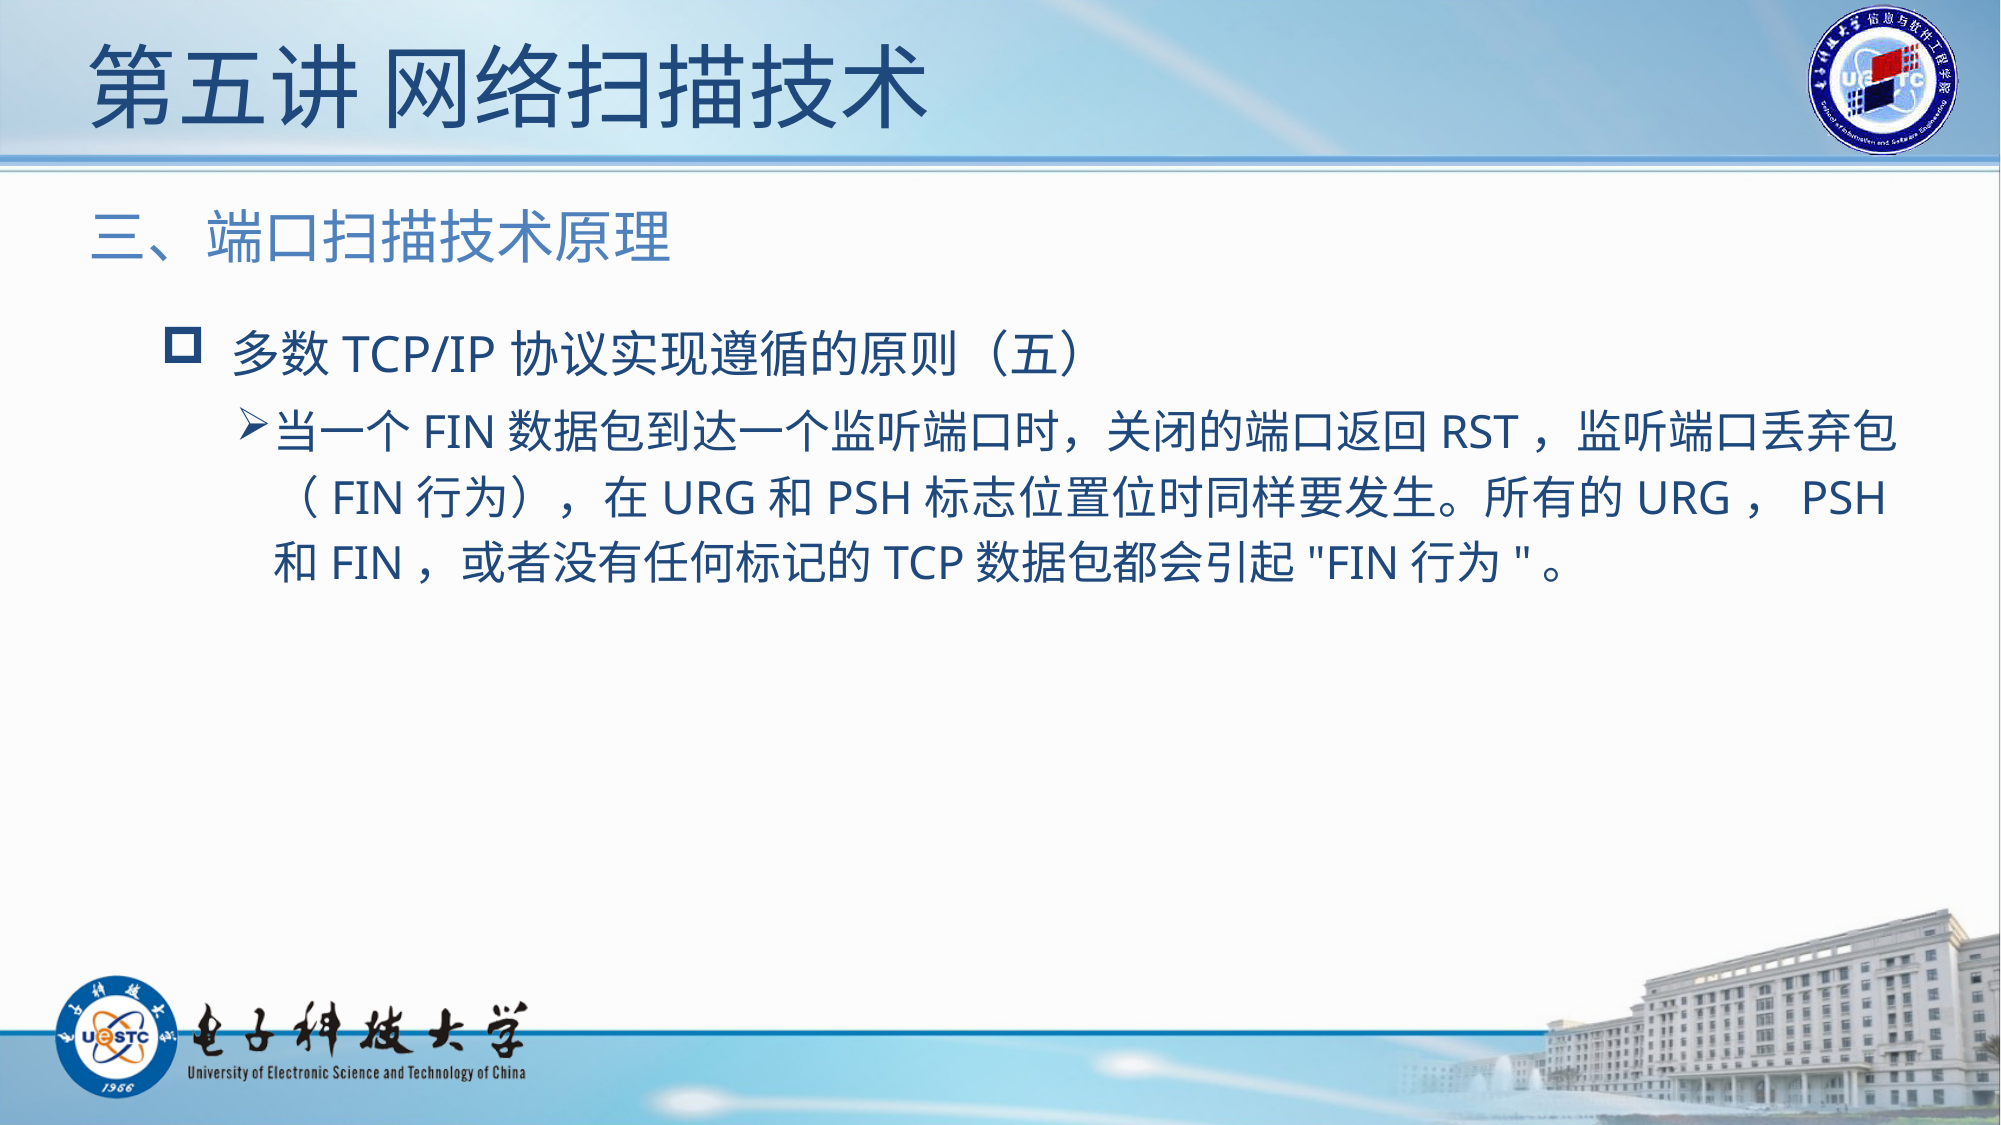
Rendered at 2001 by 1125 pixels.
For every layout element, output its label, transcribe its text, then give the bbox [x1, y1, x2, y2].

title 第五讲 网络扫描技术 [70, 12, 1725, 159]
text_box 三、端口扫描技术原理 [74, 192, 687, 278]
picture [0, 0, 2001, 1125]
list 多数TCP/IP协议实现遵循的原则（五） 当一个FIN数据包到达一个监听端口时，关闭的端口返回RST，监听端口丢弃包（FIN行为），在URG和PSH标志位置位时同样要发生。所有的URG，PSH和FIN，或者没有任何标记的TCP数据包都会引起"FIN行为"。 [70, 302, 1914, 965]
